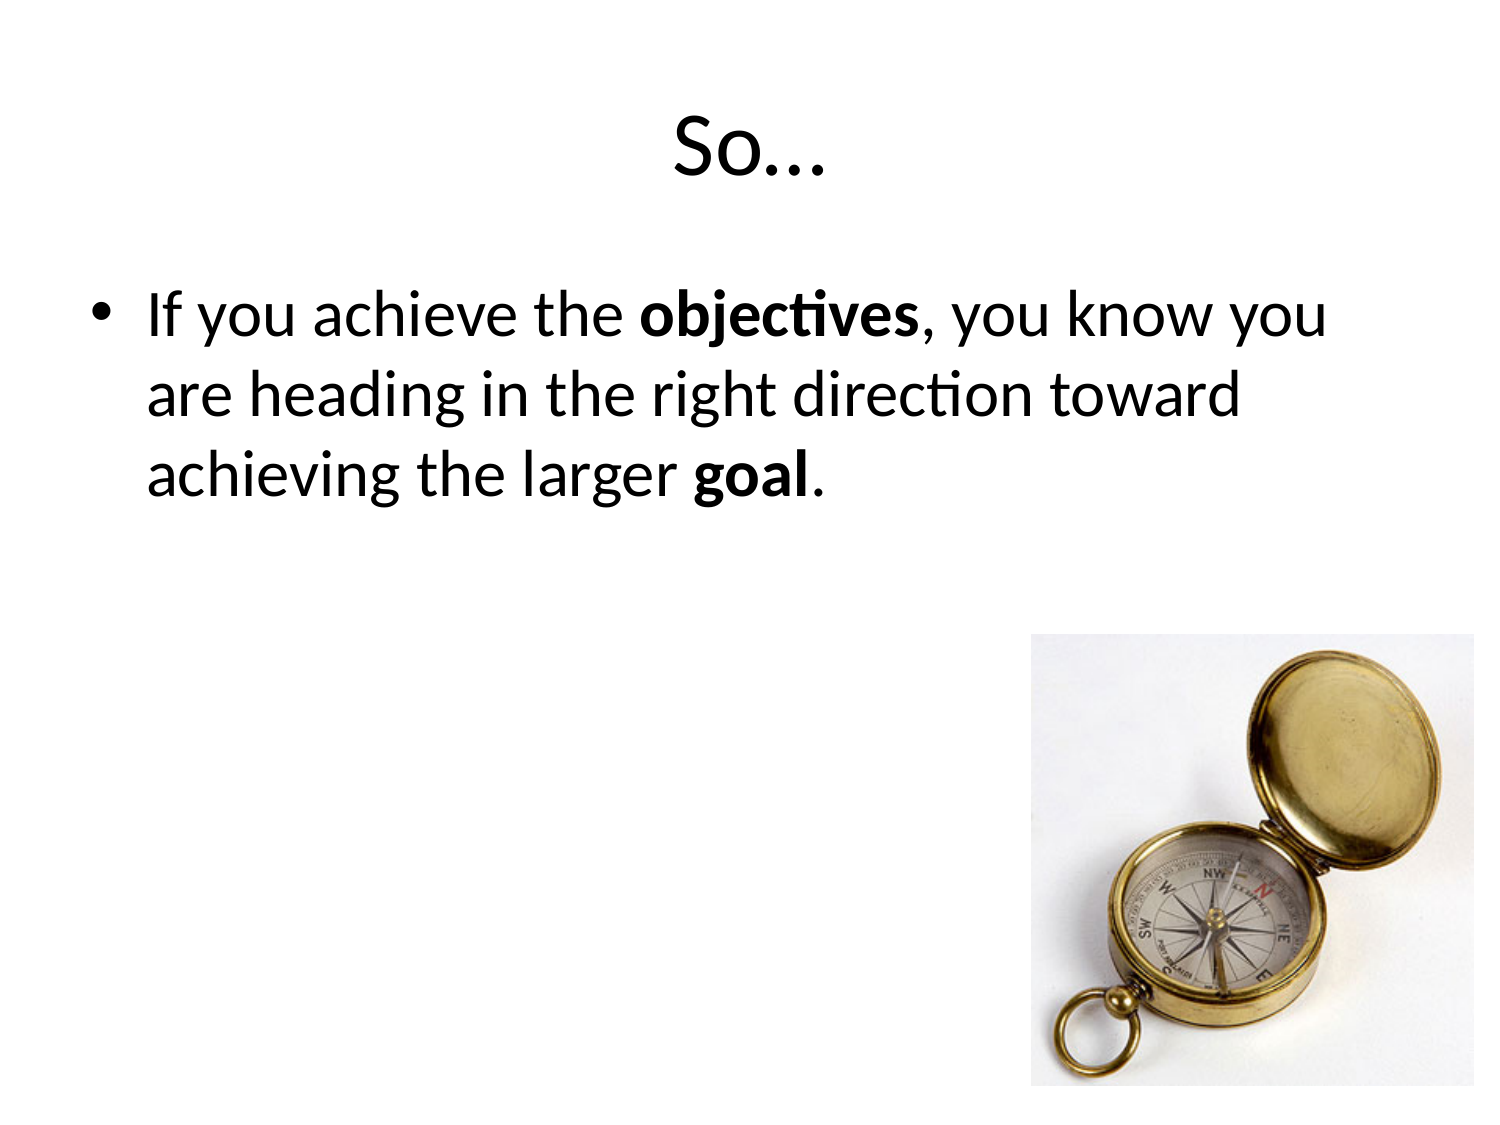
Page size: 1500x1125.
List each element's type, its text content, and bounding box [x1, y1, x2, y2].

title So… [75, 45, 1425, 233]
text_box If you achieve the objectives, you know you are heading in the right direction toward achieving the larger goal. [75, 262, 1425, 1005]
picture [1030, 634, 1474, 1087]
